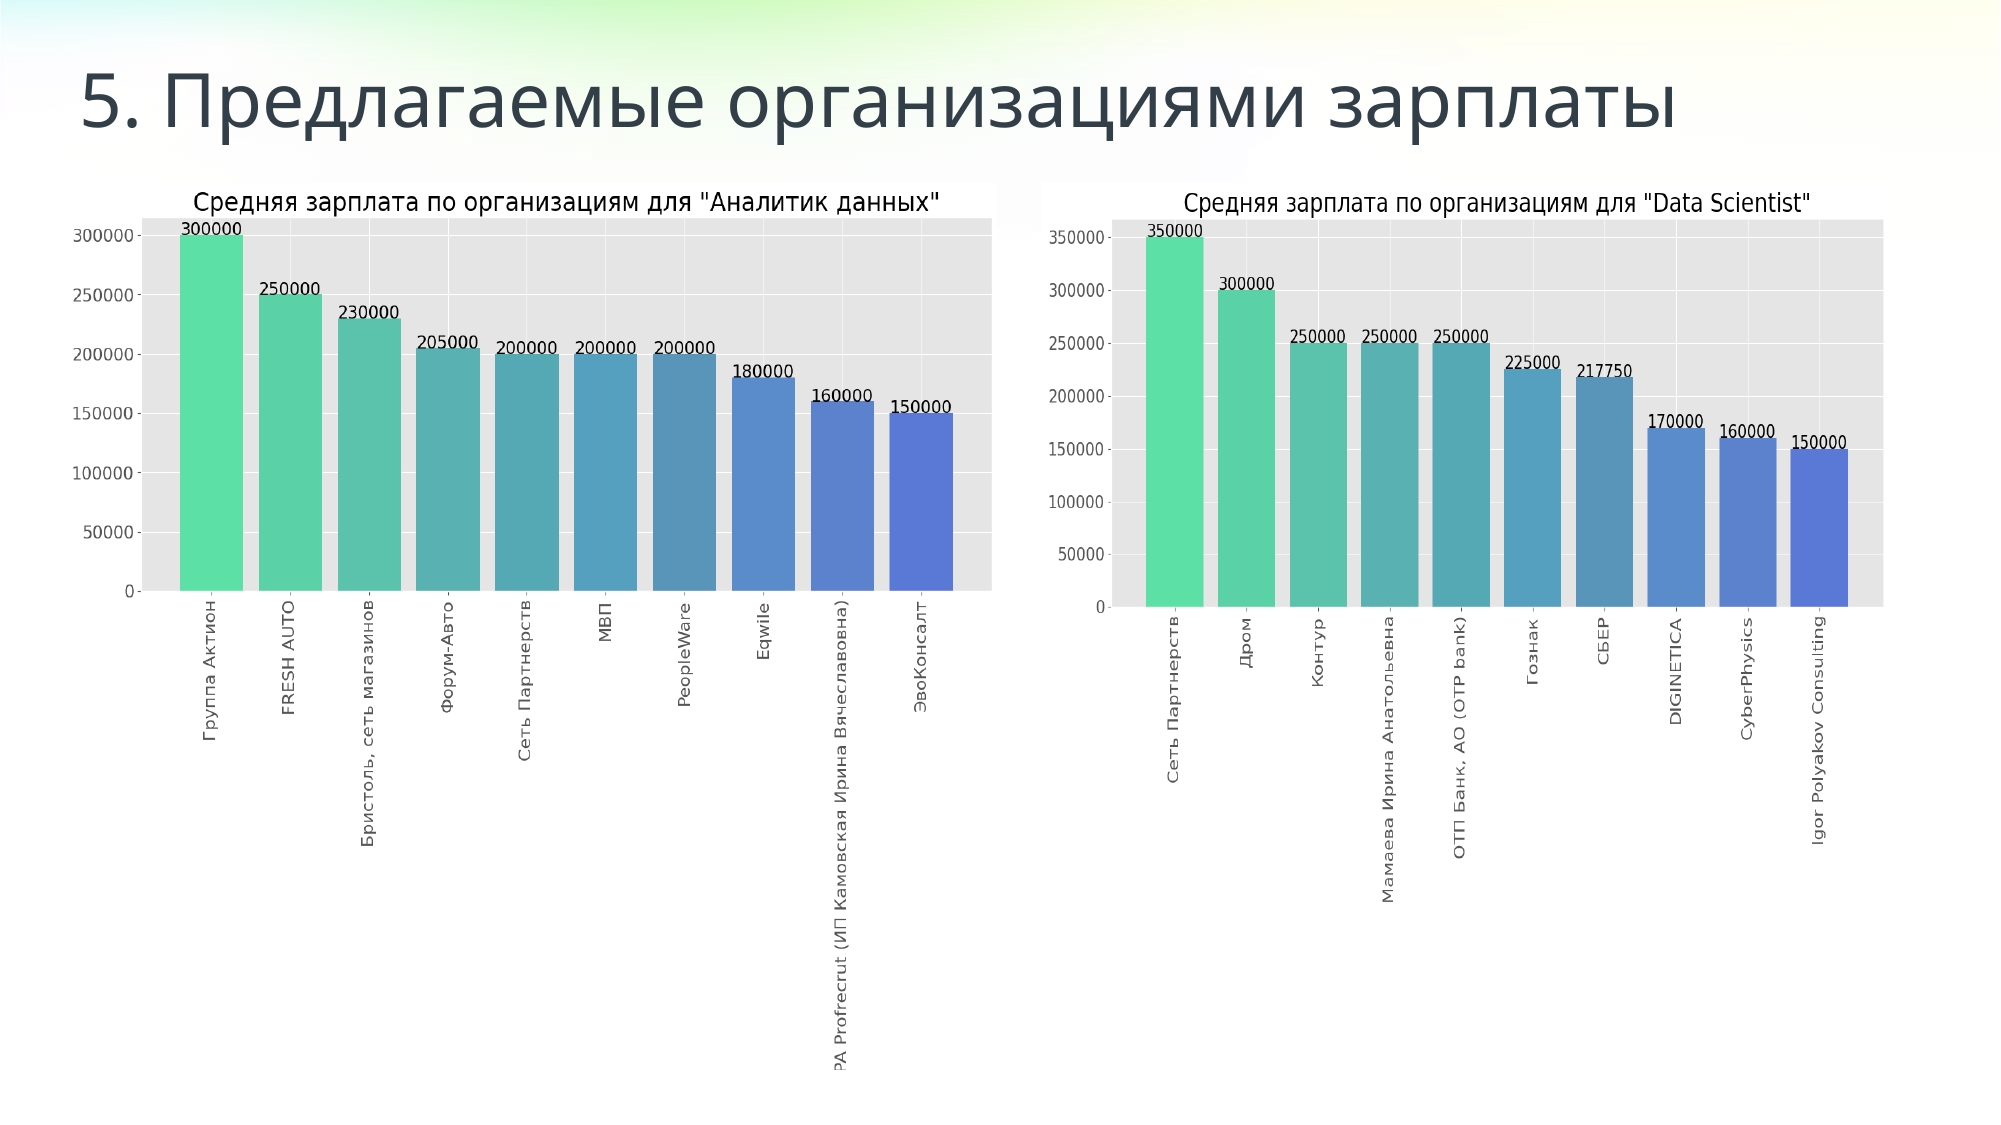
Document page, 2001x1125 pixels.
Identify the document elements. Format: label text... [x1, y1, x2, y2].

text_box 5. Предлагаемые организациями зарплаты [64, 45, 1880, 151]
picture [0, 0, 2000, 1070]
